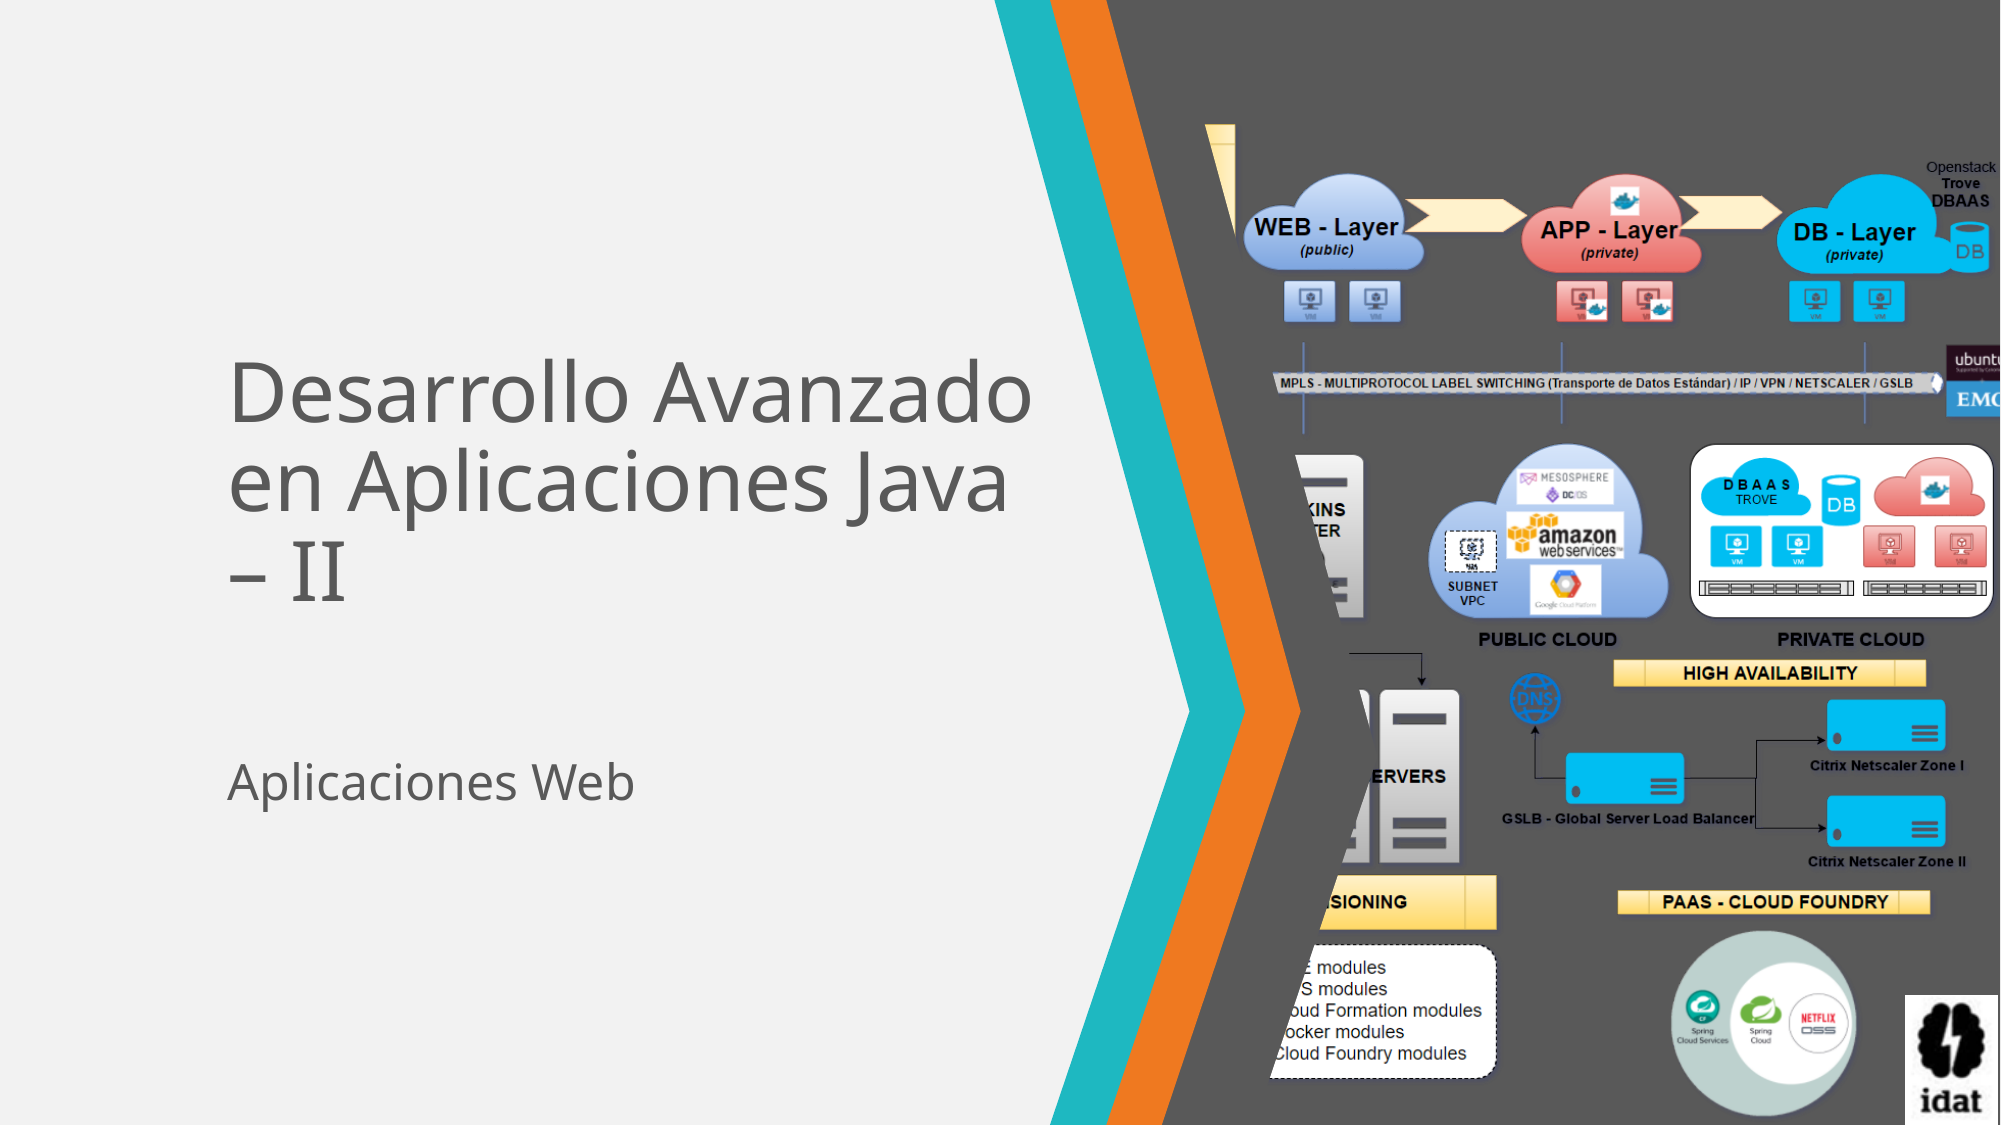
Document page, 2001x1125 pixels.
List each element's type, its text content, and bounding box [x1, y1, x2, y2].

picture [1204, 123, 2000, 1125]
subtitle Aplicaciones Web [212, 750, 1053, 1013]
title Desarrollo Avanzado en Aplicaciones Java – II [212, 307, 1053, 728]
